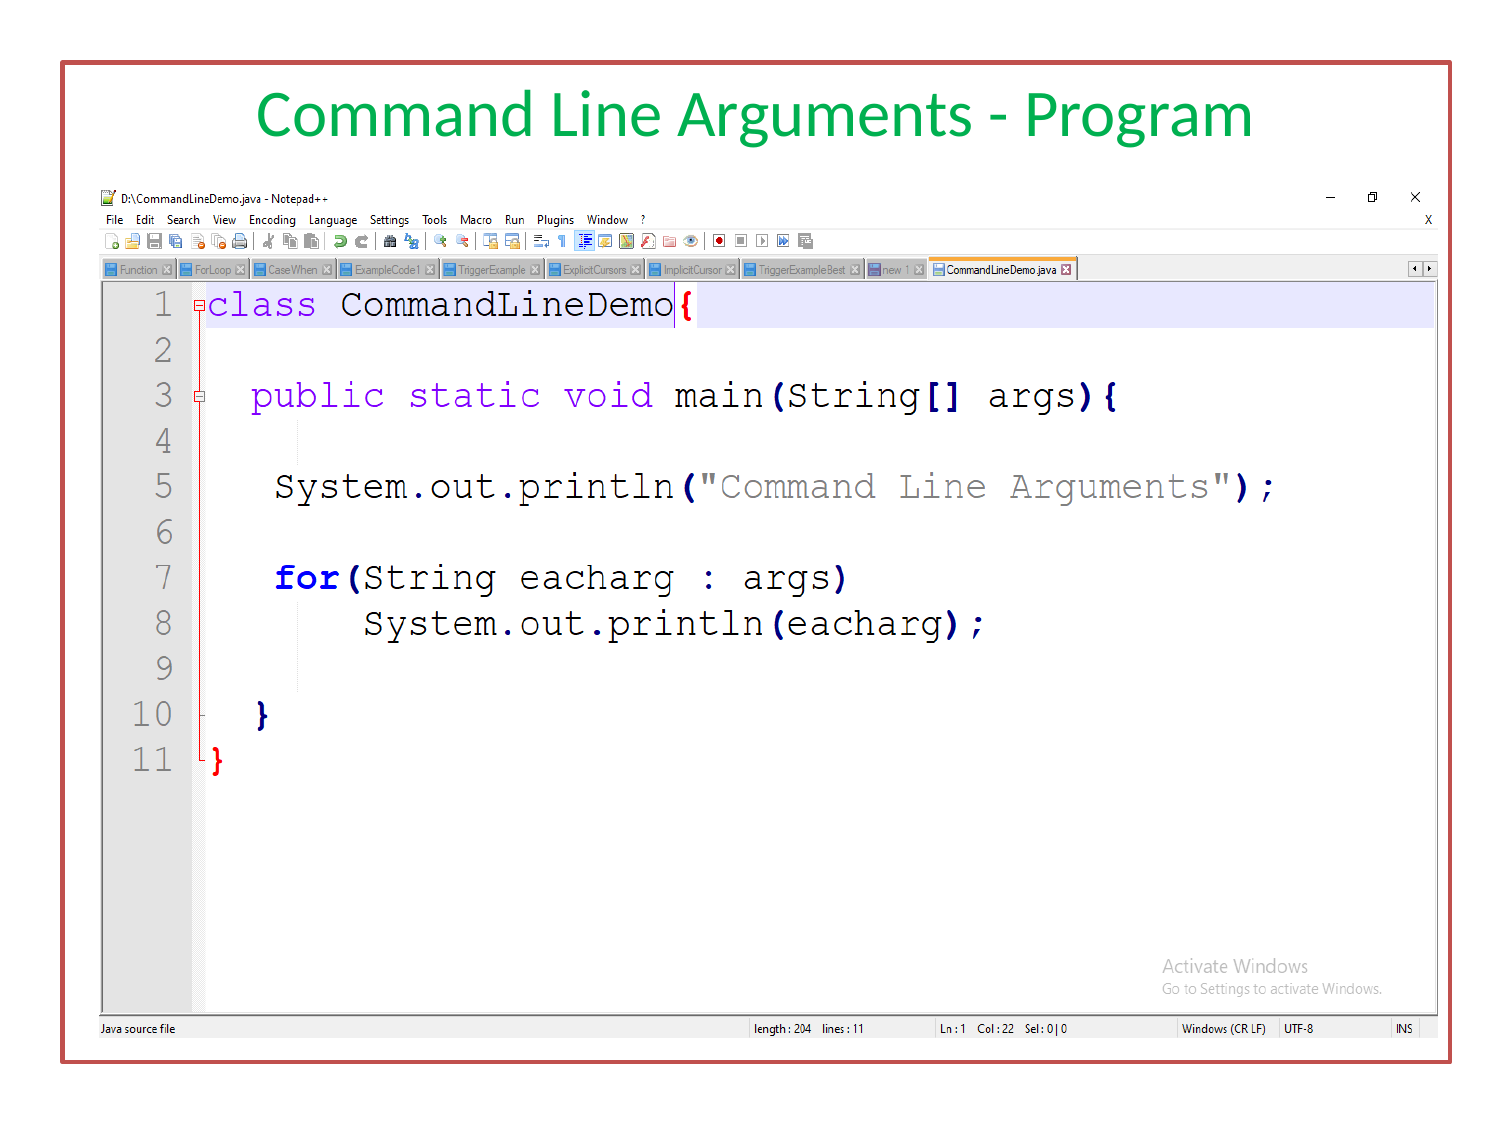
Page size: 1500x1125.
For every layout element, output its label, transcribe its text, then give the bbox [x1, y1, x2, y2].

subtitle Command Line Arguments - Program [60, 60, 1452, 1064]
picture [99, 187, 1438, 1038]
